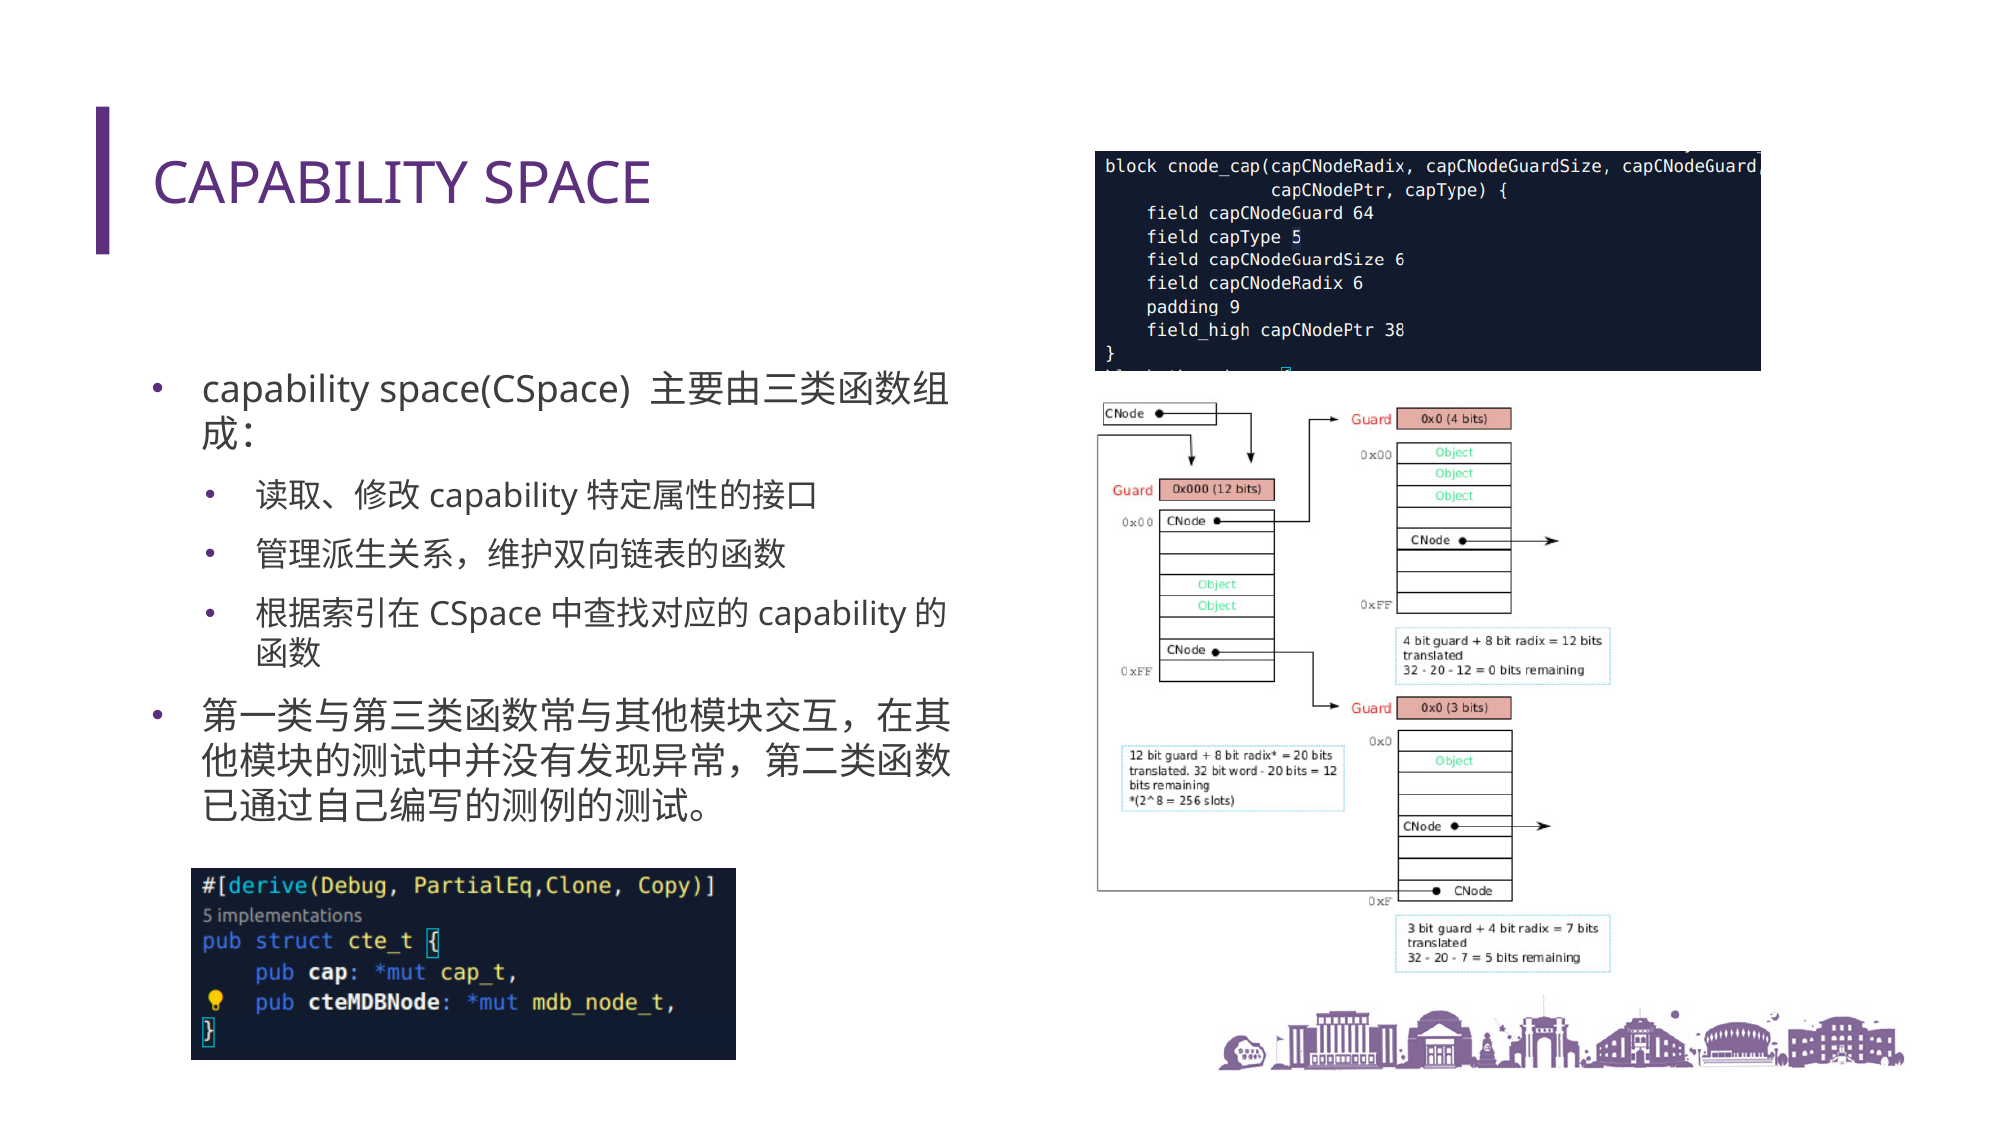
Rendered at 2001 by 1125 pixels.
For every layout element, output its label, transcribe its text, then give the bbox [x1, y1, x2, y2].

title CAPABILITY SPACE [137, 97, 1863, 264]
picture [1079, 381, 1668, 986]
picture [190, 867, 736, 1061]
list capability space(CSpace) 主要由三类函数组成： 读取、修改capability特定属性的接口 管理派生关系，维护双向链表的函数 根据索引在CSpace中查找对应的capability的函数 第一类与第三类函数常与其他模块交互，在其他模块的测试中并没有发现异常，第二类函数已通过自己编写的测例的测试。 [136, 357, 983, 962]
picture [1094, 151, 1761, 372]
